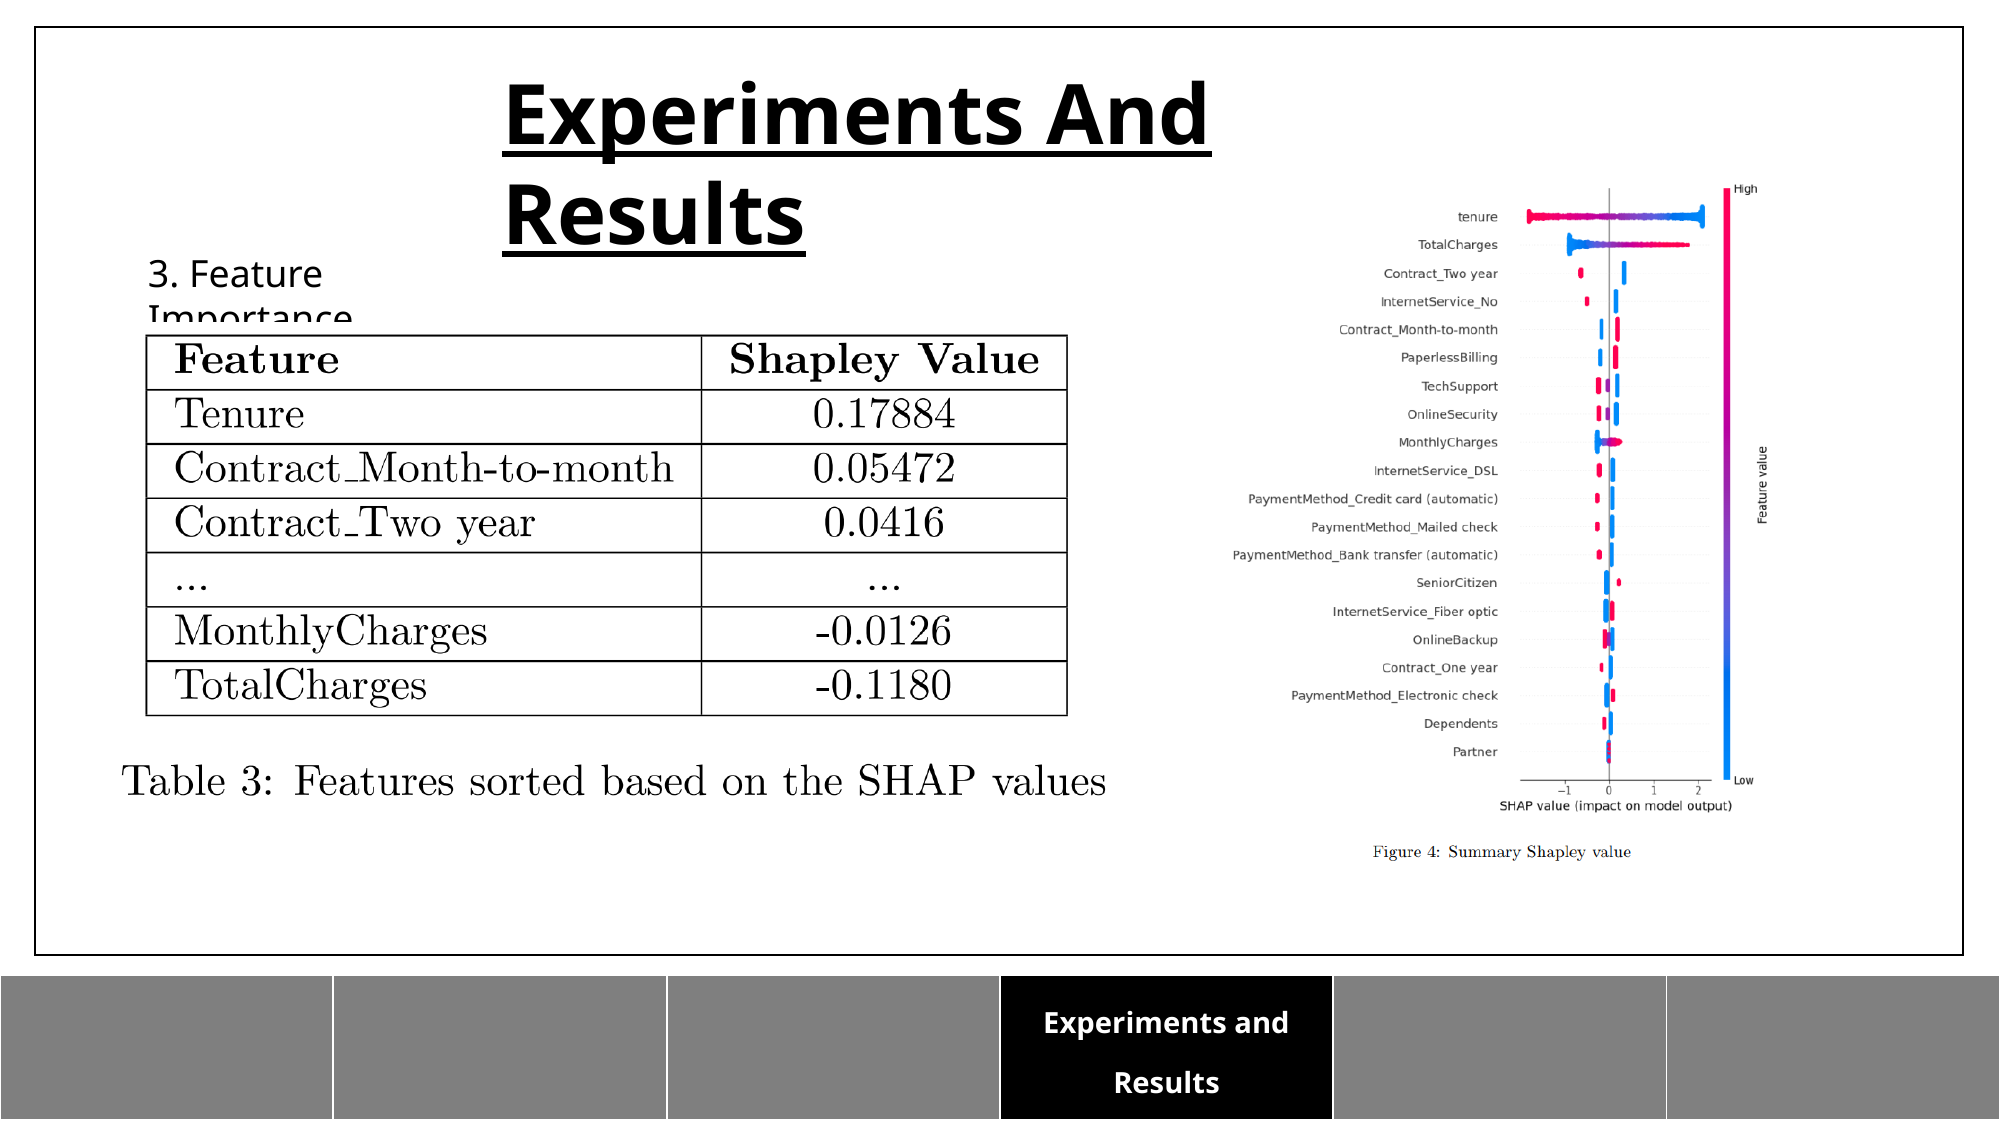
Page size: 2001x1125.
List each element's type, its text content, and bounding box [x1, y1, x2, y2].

picture [1209, 169, 1812, 864]
table_header [334, 976, 666, 1119]
text_box Experiments And Results [487, 53, 1511, 269]
table_header [1667, 976, 1999, 1119]
text_box 3. Feature Importance [133, 242, 548, 322]
table_header [1334, 976, 1666, 1119]
text_box Fold 2 Fold 3 Fold 4 Fold 5 [34, 26, 1964, 956]
table_header Experiments and Results [1001, 976, 1332, 1119]
table_header [1, 976, 332, 1119]
picture [108, 322, 1130, 821]
table_header [668, 976, 999, 1119]
